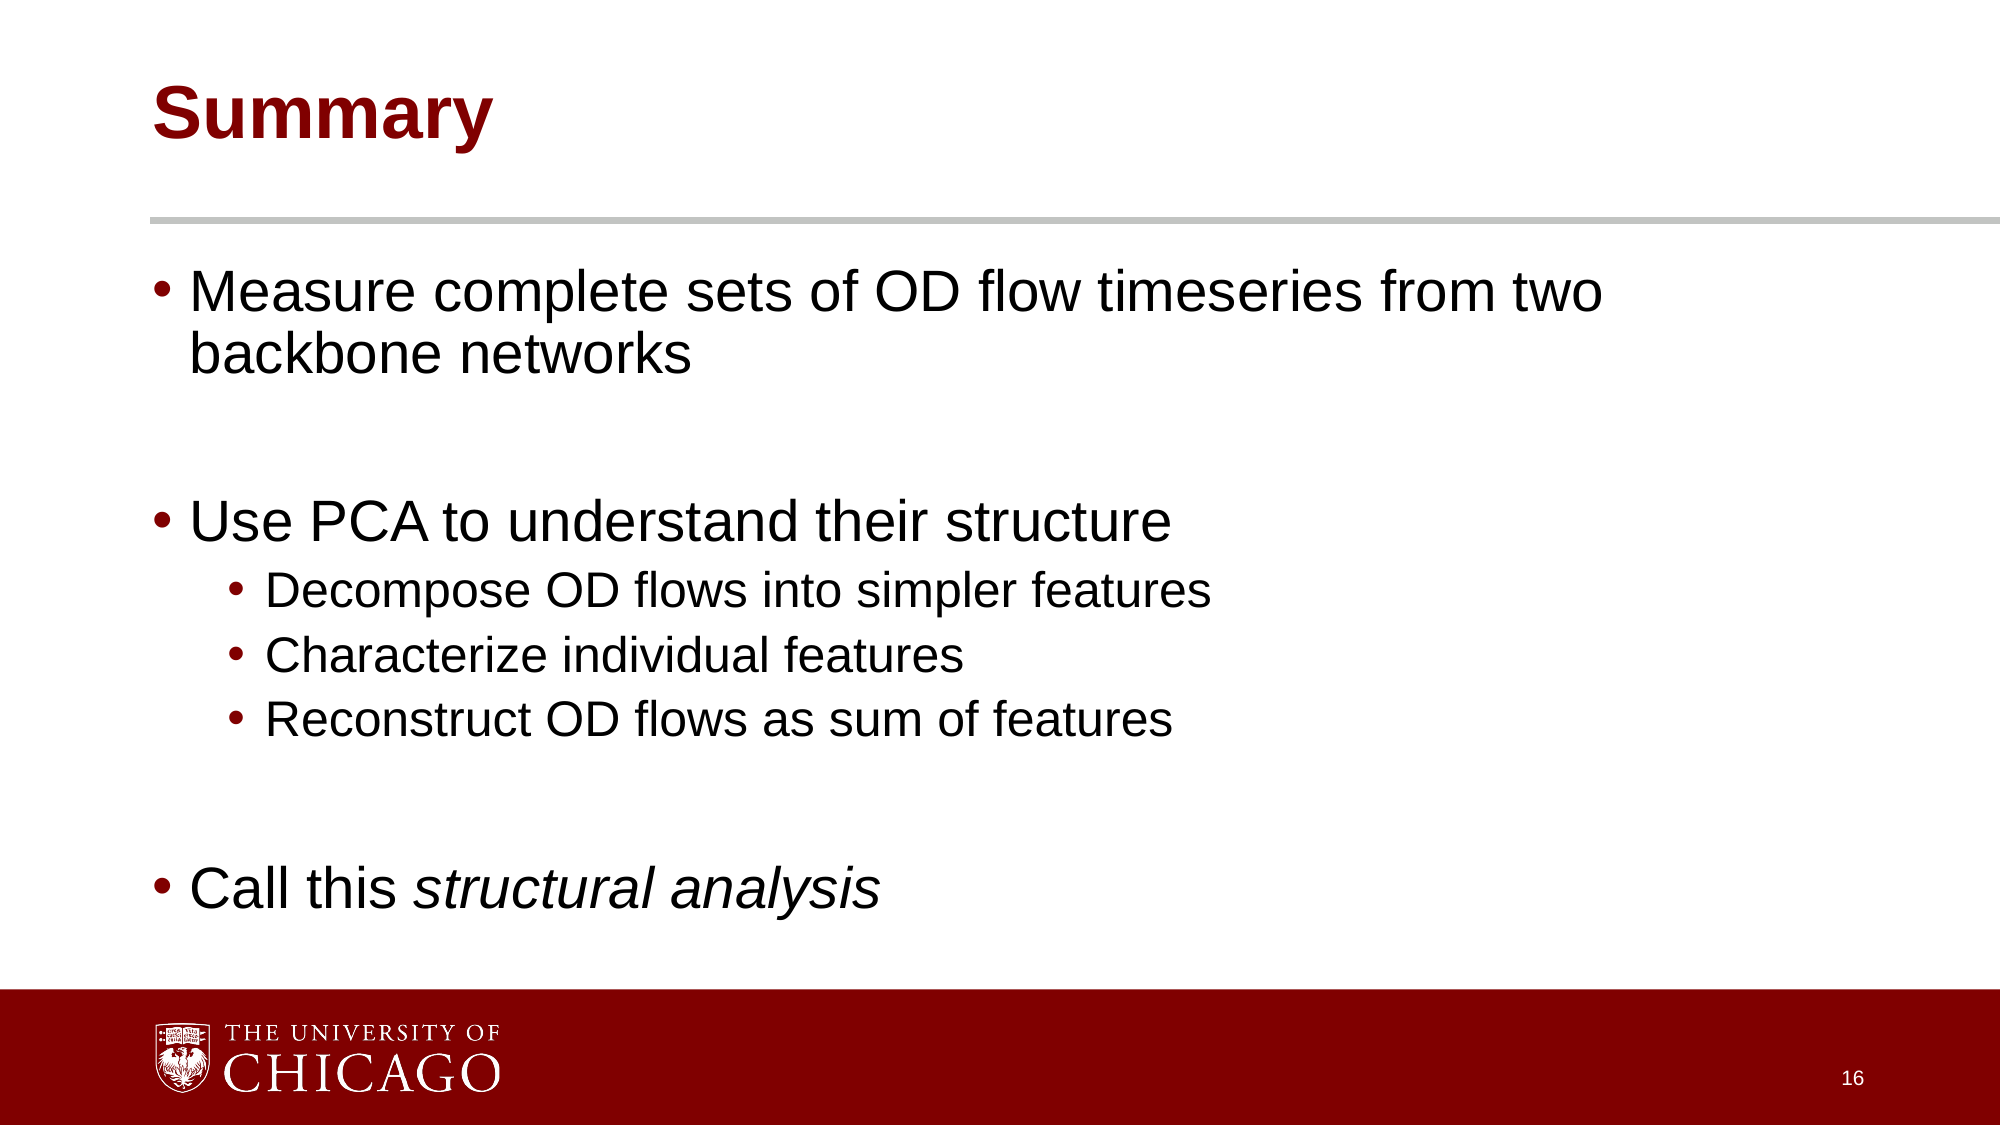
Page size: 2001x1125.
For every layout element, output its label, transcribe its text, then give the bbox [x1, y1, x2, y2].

title Summary [137, 0, 1863, 218]
list Measure complete sets of OD flow timeseries from two backbone networks Use PCA to understand their structure Decompose OD flows into simpler features Characterize individual features Reconstruct OD flows as sum of features Call this structural analysis [137, 253, 1863, 936]
slide_number 16 [1412, 1046, 1880, 1107]
